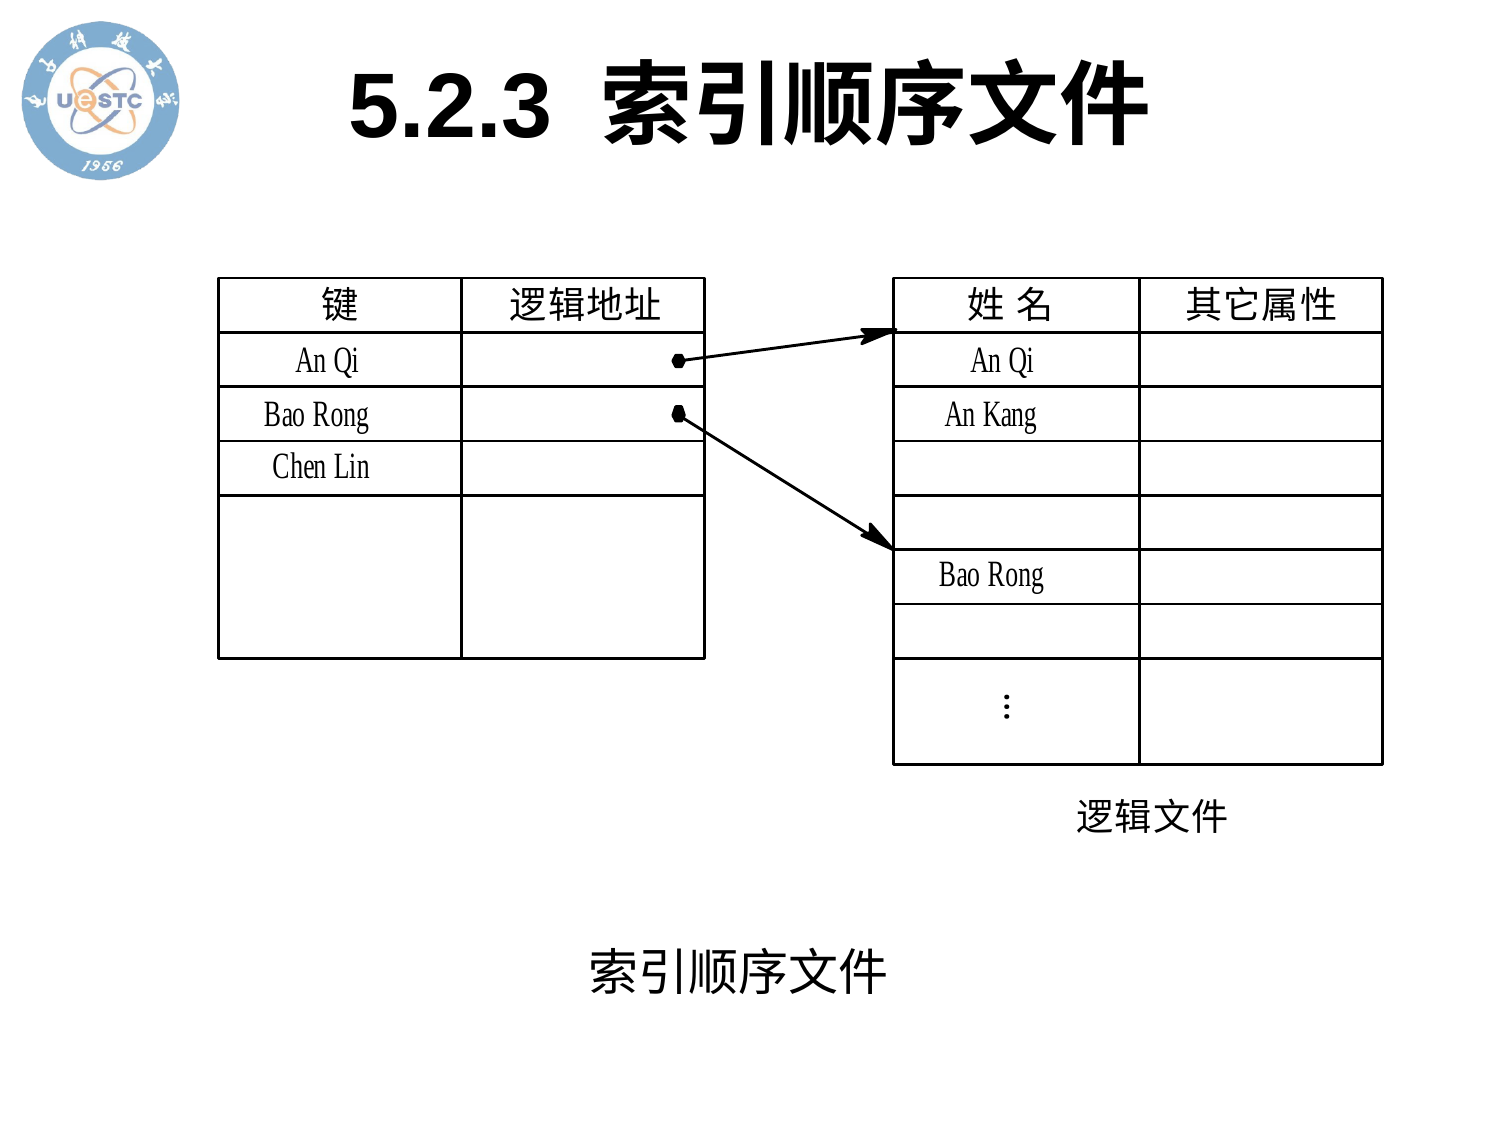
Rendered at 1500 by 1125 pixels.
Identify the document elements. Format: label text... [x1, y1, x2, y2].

text_box 5.2.3 索引顺序文件 [74, 7, 1425, 195]
text_box 索引顺序文件 [573, 933, 915, 1009]
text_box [206, 266, 1394, 859]
picture [0, 0, 200, 200]
